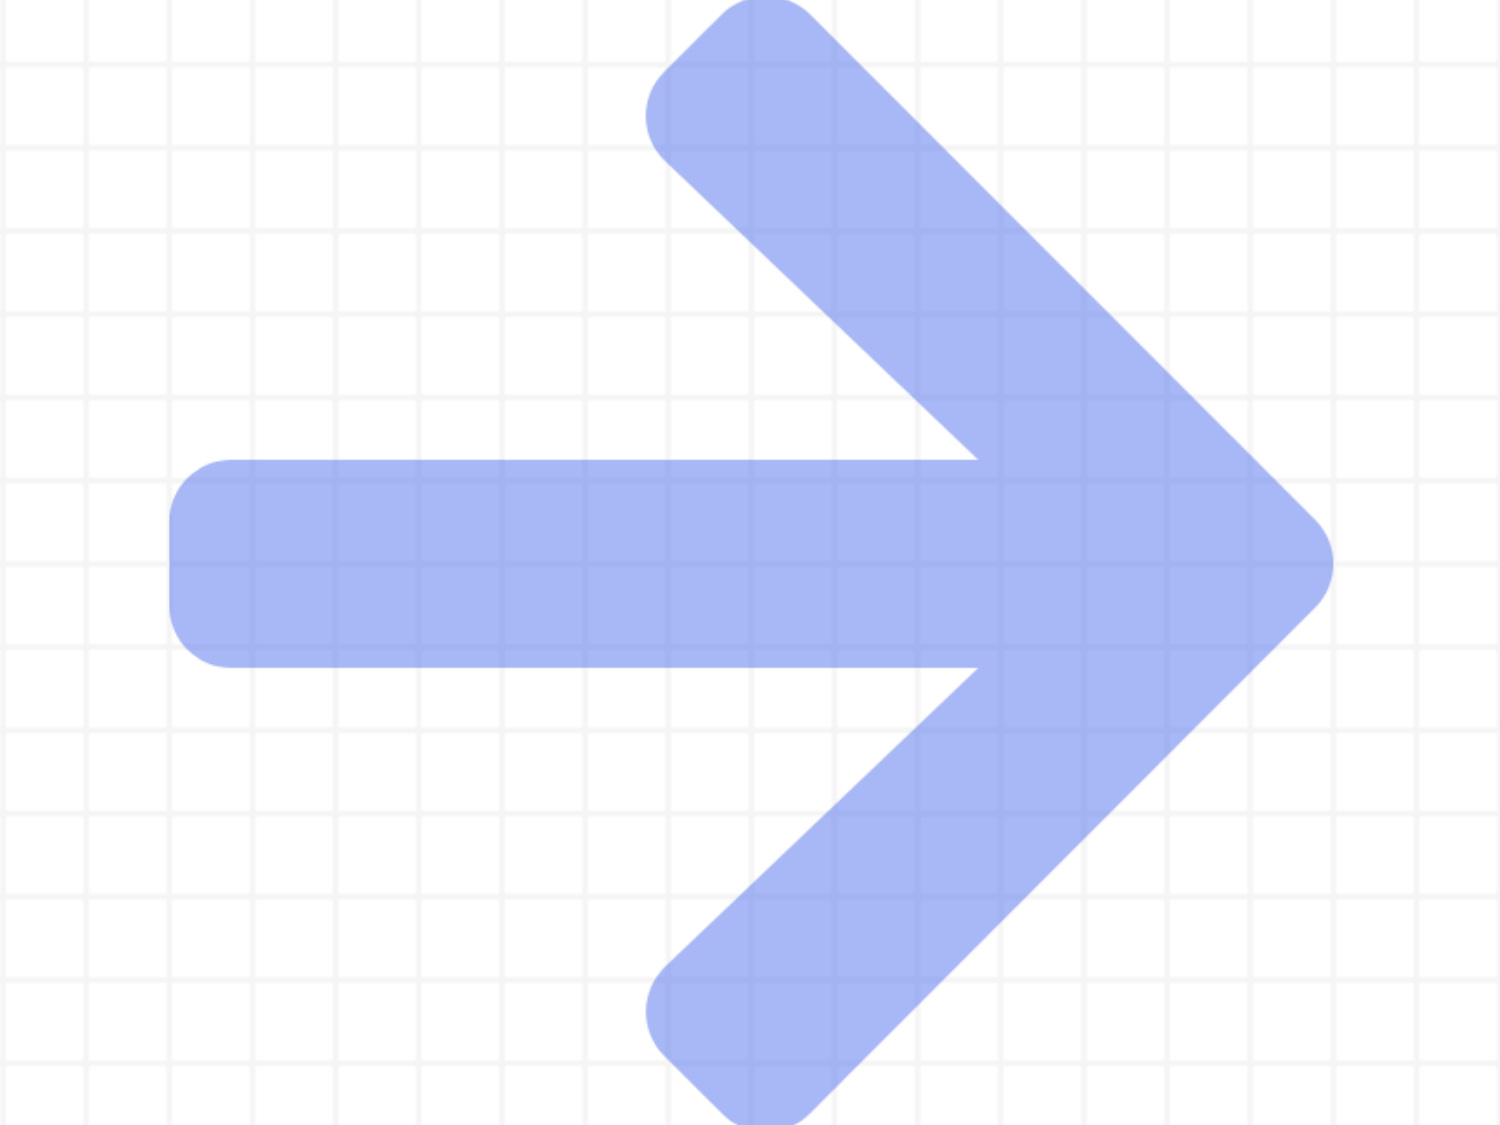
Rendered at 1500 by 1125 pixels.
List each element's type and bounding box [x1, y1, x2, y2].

list [0, 0, 1500, 1125]
